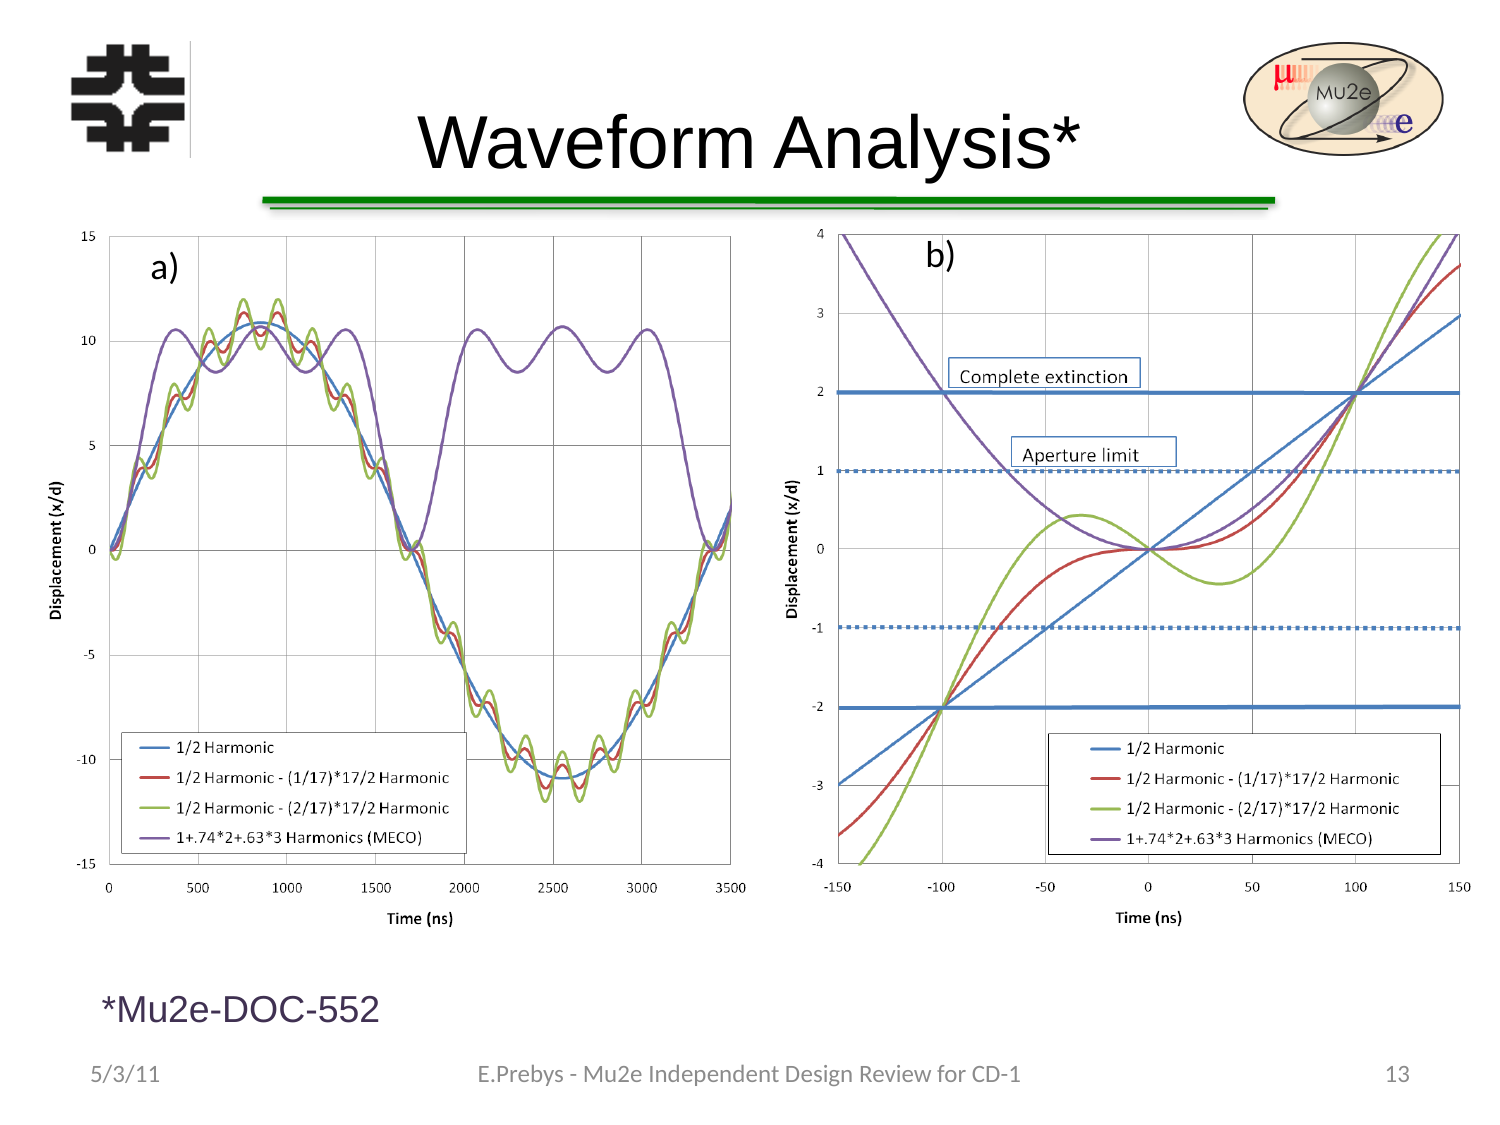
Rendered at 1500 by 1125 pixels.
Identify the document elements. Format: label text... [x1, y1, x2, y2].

picture [772, 229, 1475, 936]
text_box *Mu2e-DOC-552 [86, 977, 586, 1038]
slide_number 13 [1074, 1042, 1425, 1103]
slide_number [75, 1042, 425, 1103]
footer E.Prebys - Mu2e Independent Design Review for CD-1 [425, 1042, 1074, 1103]
text_box b) [910, 222, 990, 228]
title Waveform Analysis* [75, 45, 1425, 233]
picture [64, 41, 199, 158]
picture [45, 222, 746, 936]
picture [1243, 41, 1444, 156]
